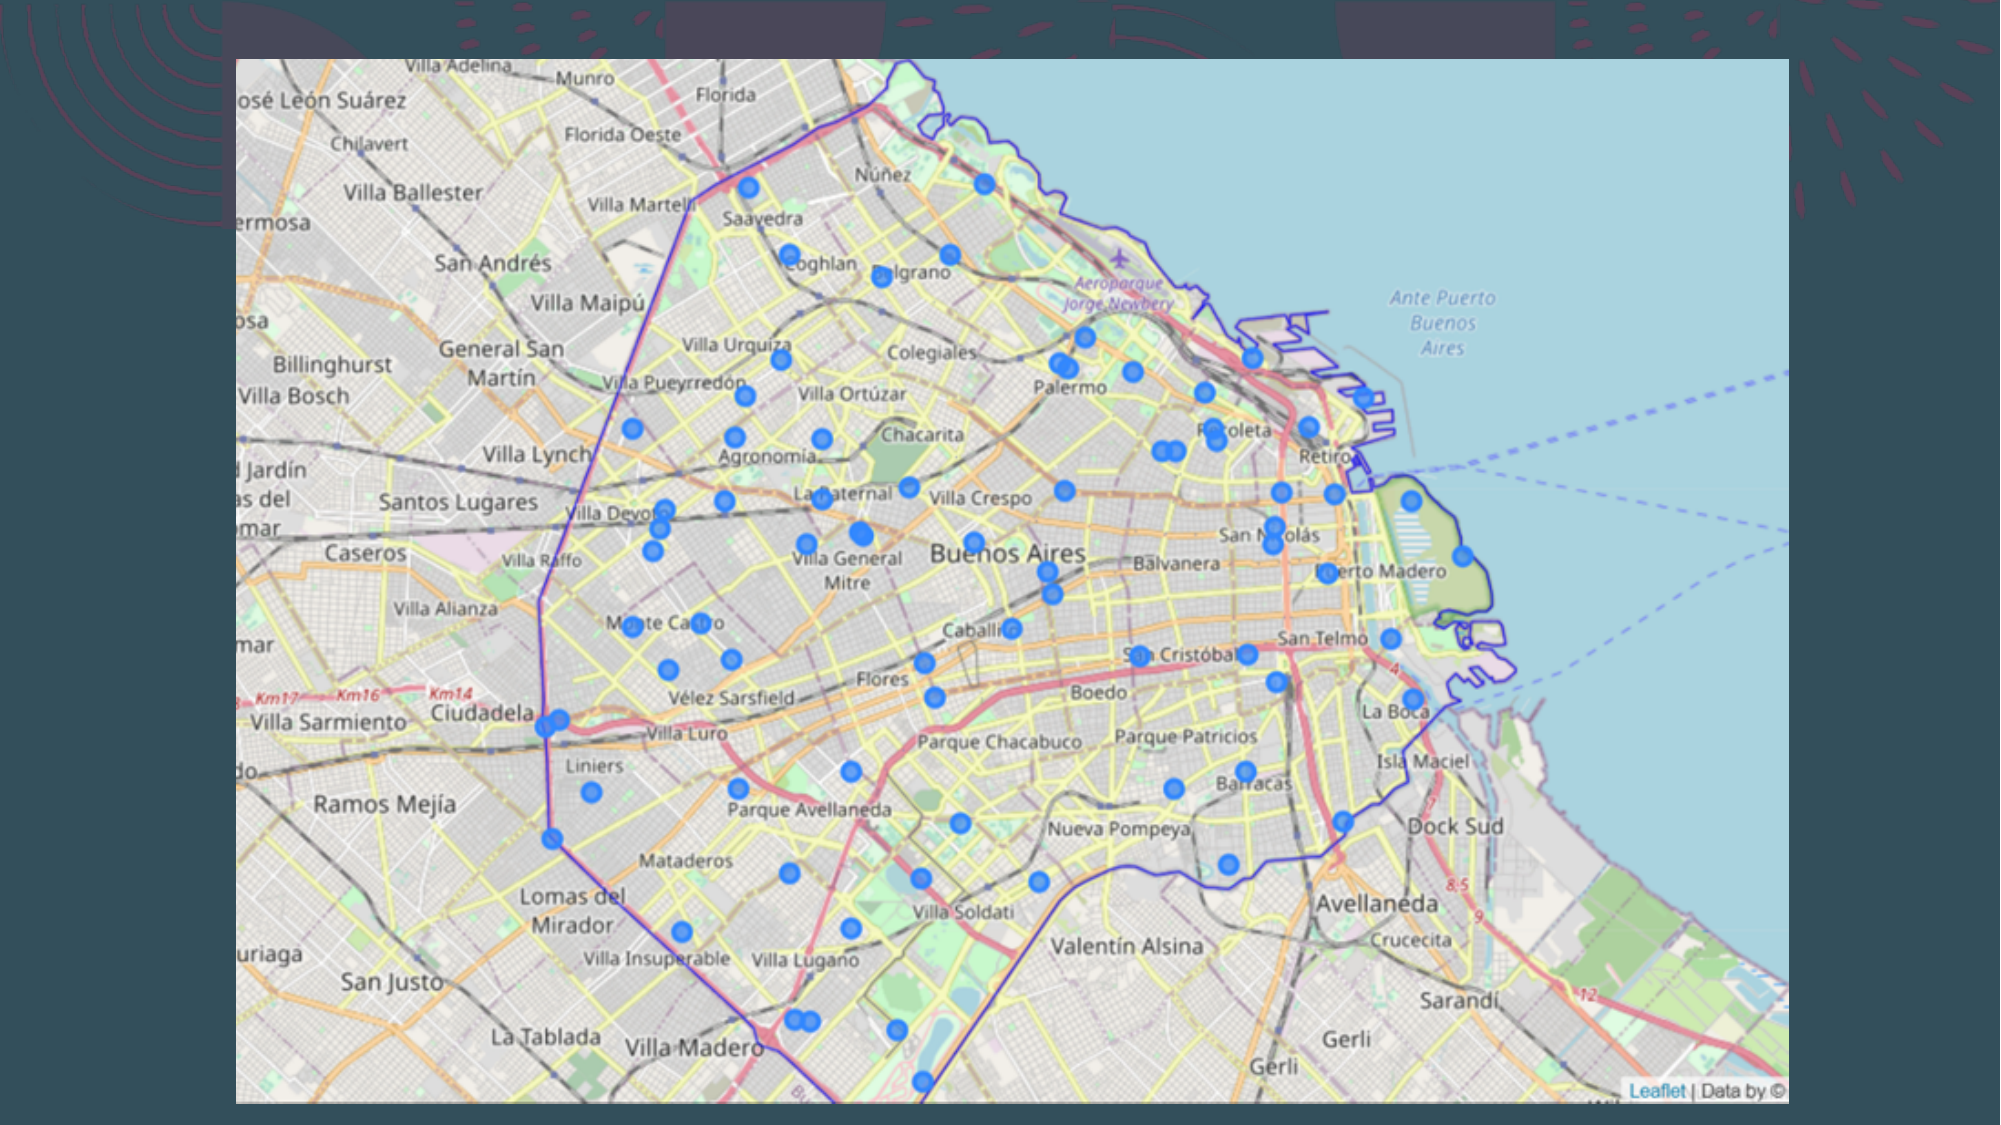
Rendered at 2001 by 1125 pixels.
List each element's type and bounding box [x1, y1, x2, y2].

list [236, 59, 1789, 1104]
